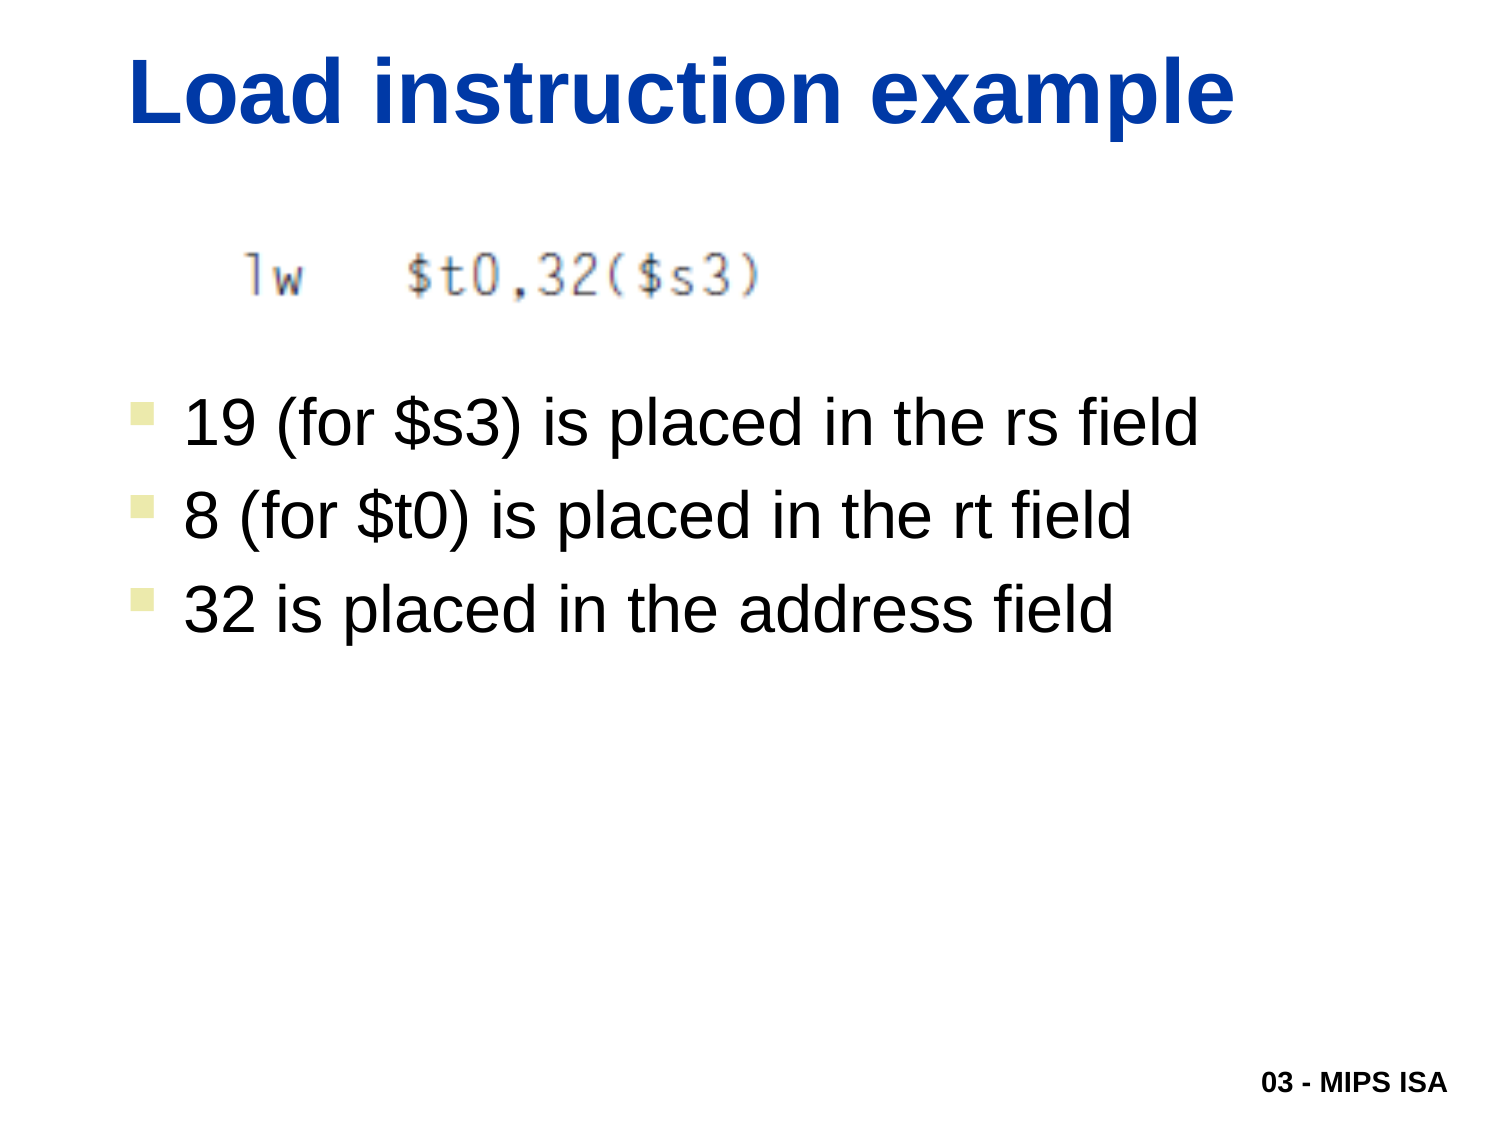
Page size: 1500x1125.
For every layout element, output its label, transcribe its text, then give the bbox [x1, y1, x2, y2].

footer 03 - MIPS ISA [277, 1046, 1471, 1106]
picture [206, 219, 798, 329]
title Load instruction example [112, 23, 1468, 149]
list 19 (for $s3) is placed in the rs field 8 (for $t0) is placed in the rt field 32 is placed in the address field [112, 184, 1469, 1024]
